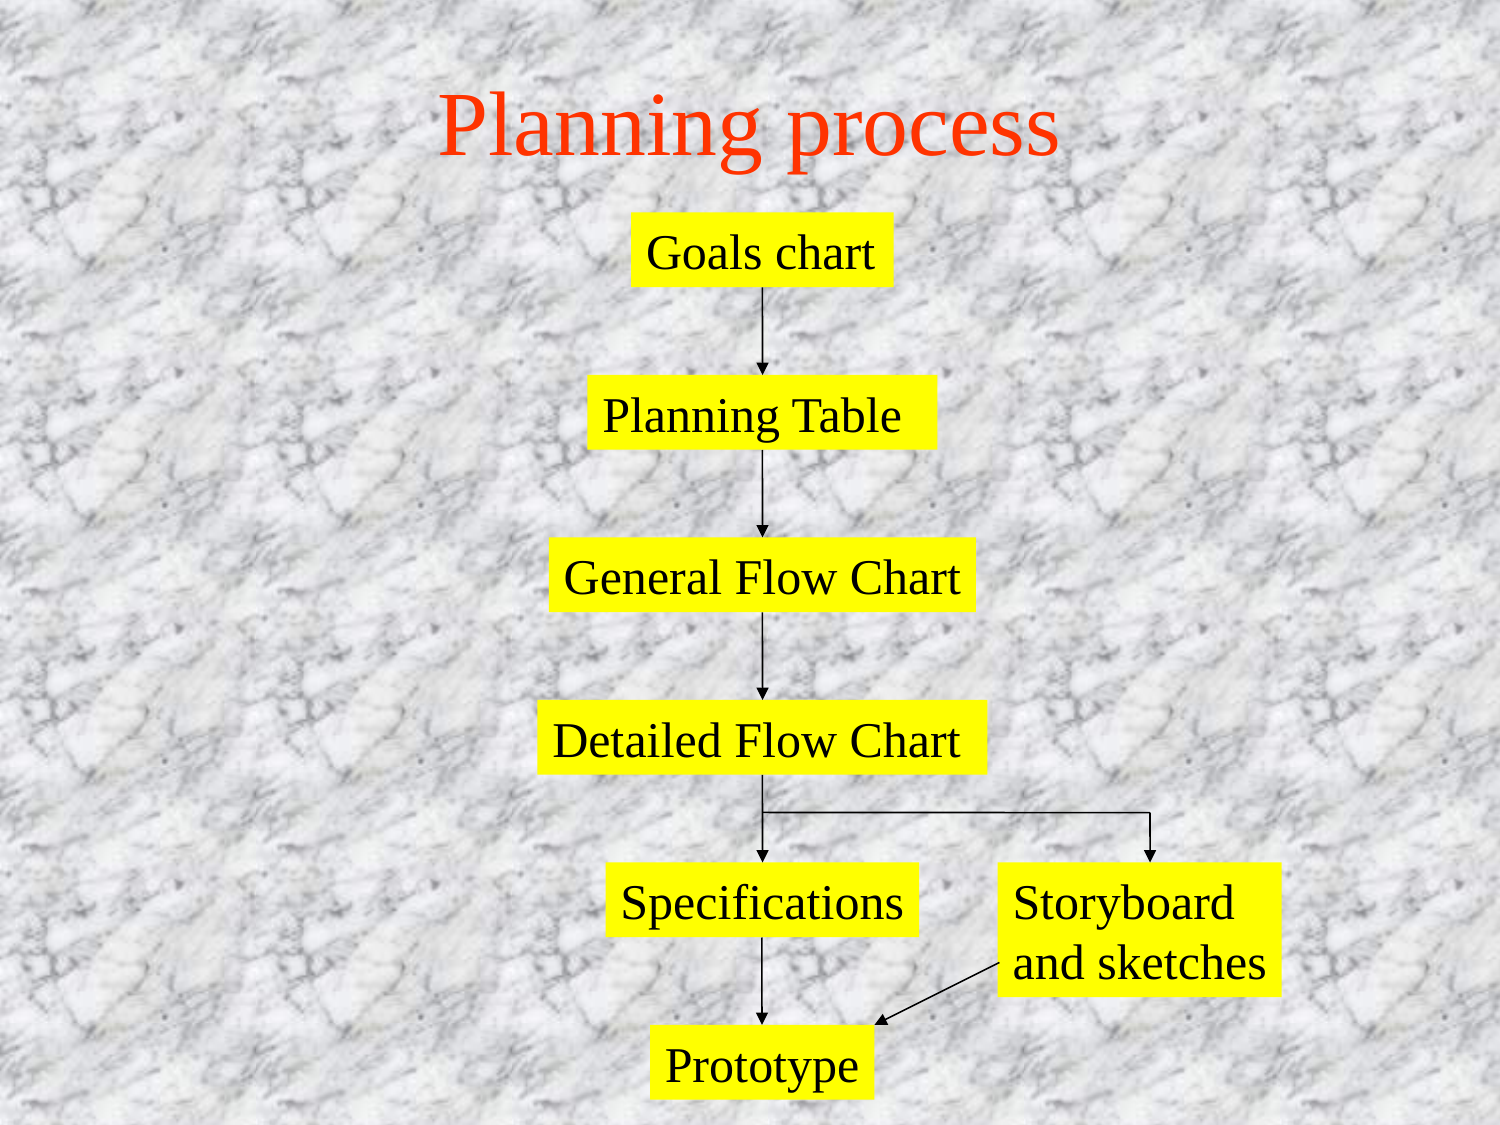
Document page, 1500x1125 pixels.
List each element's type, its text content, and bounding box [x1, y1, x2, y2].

text_box [755, 937, 769, 1025]
text_box Specifications [605, 862, 920, 938]
text_box [874, 962, 1000, 1025]
text_box Prototype [650, 1024, 875, 1100]
text_box [756, 449, 769, 538]
text_box General Flow Chart [548, 537, 976, 613]
text_box Storyboard and sketches [997, 862, 1282, 998]
title Planning process [112, 24, 1388, 213]
text_box [756, 287, 769, 376]
text_box Planning Table [587, 374, 938, 450]
picture [0, 0, 1500, 1125]
text_box [1143, 812, 1157, 863]
text_box Detailed Flow Chart [537, 699, 988, 775]
text_box [756, 612, 769, 700]
text_box Goals chart [631, 212, 894, 288]
text_box [756, 813, 769, 863]
